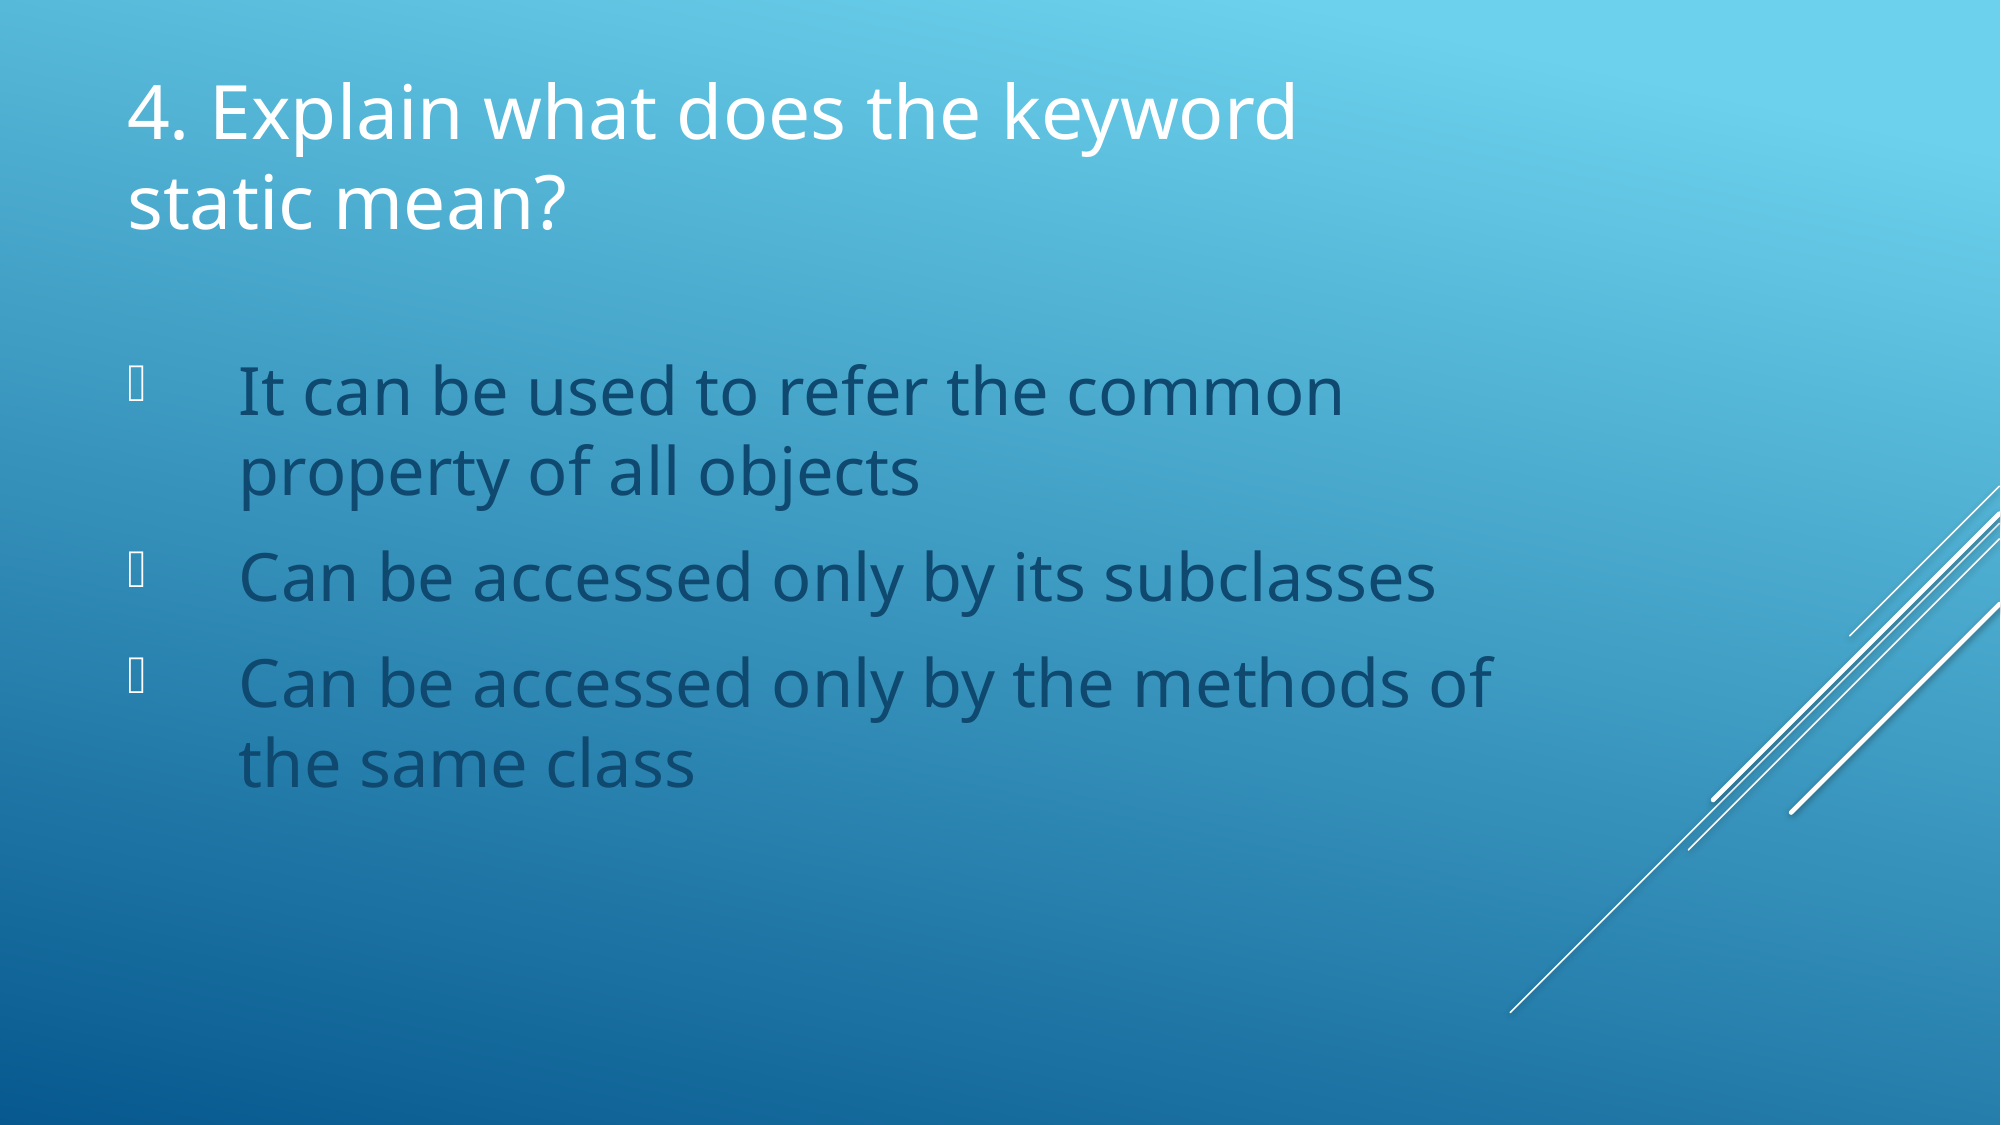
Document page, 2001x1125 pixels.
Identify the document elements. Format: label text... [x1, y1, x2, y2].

text_box 4. Explain what does the keyword static mean? [112, 30, 1513, 278]
list It can be used to refer the common property of all objects Can be accessed only by its subclasses Can be accessed only by the methods of the same class [112, 278, 1513, 871]
